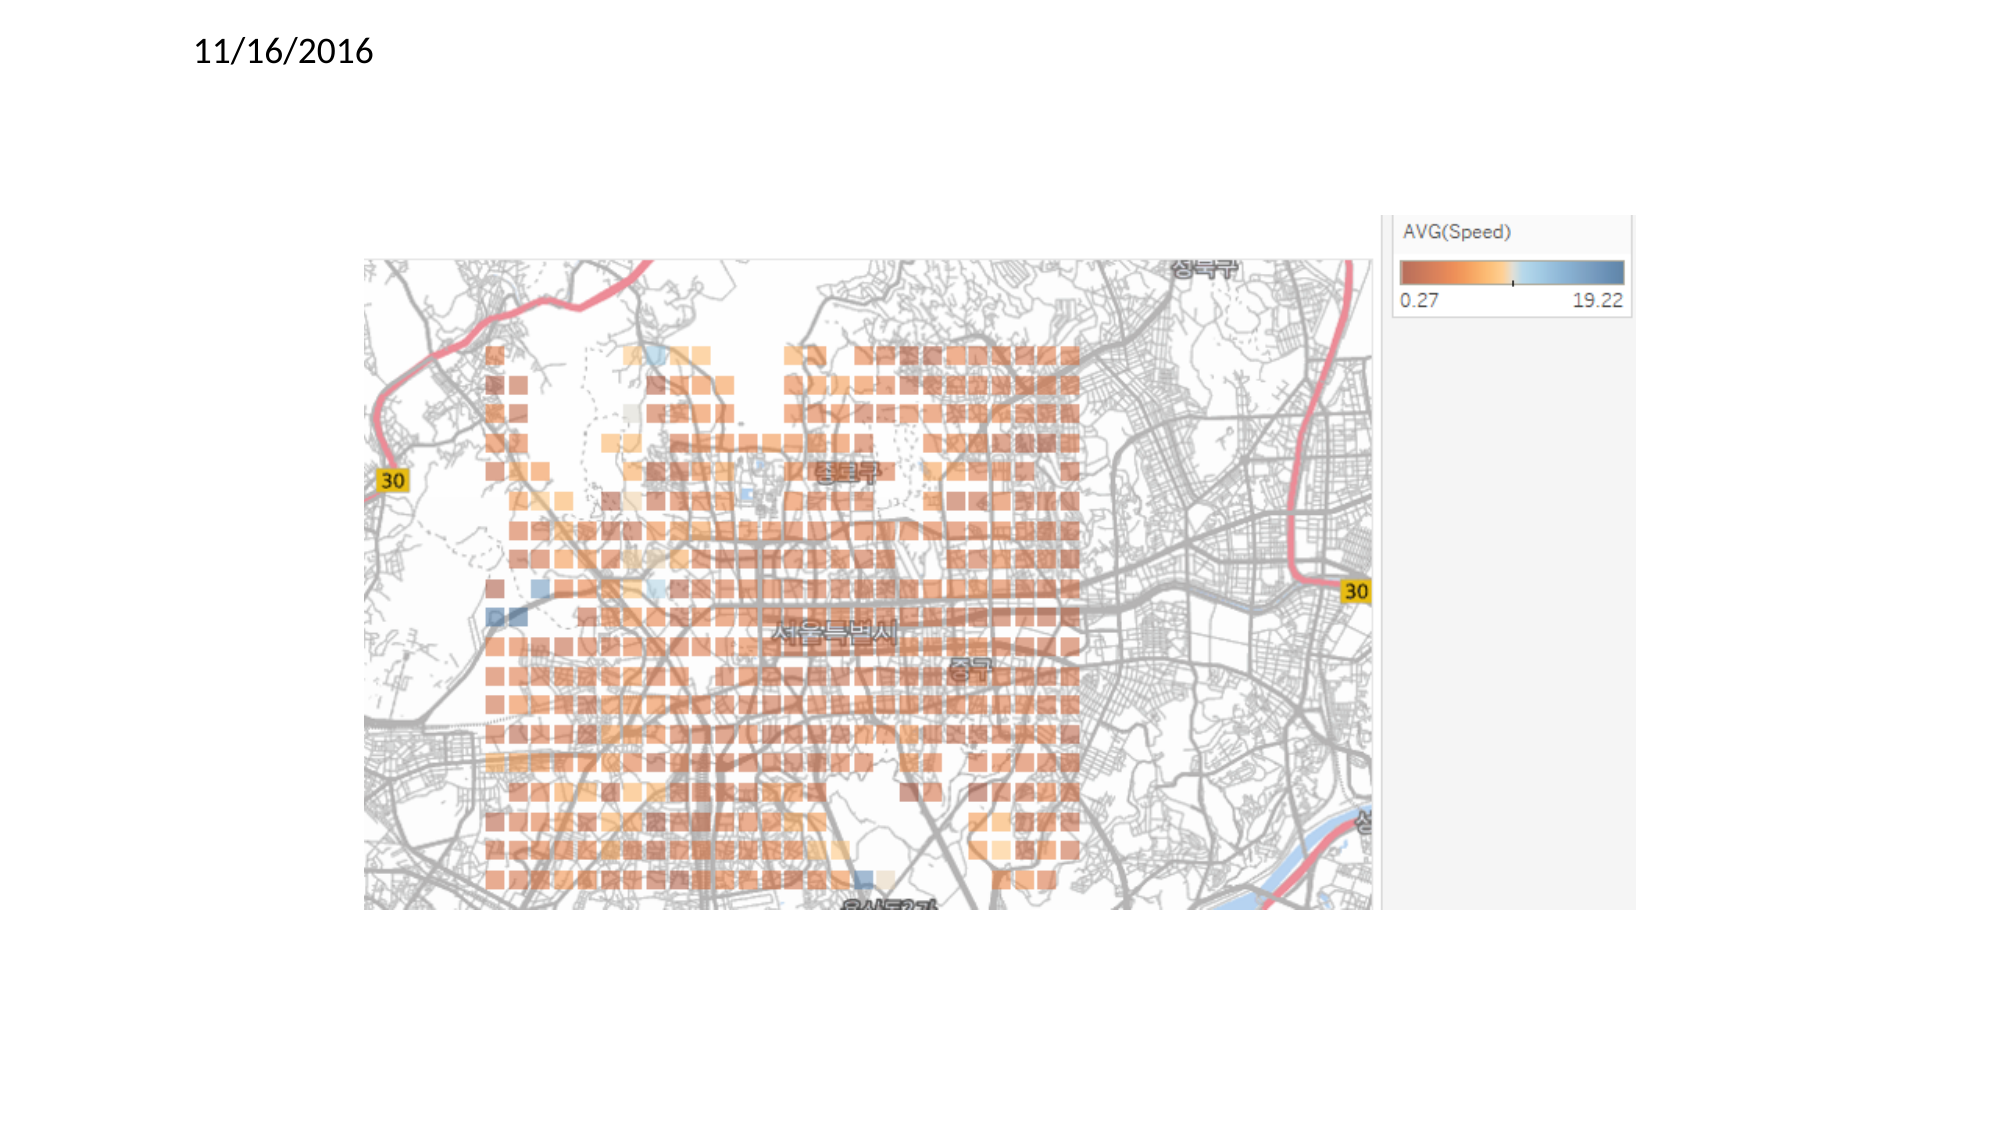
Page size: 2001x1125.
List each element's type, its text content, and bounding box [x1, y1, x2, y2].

text_box 11/16/2016 [178, 18, 1441, 78]
picture [364, 215, 1636, 910]
